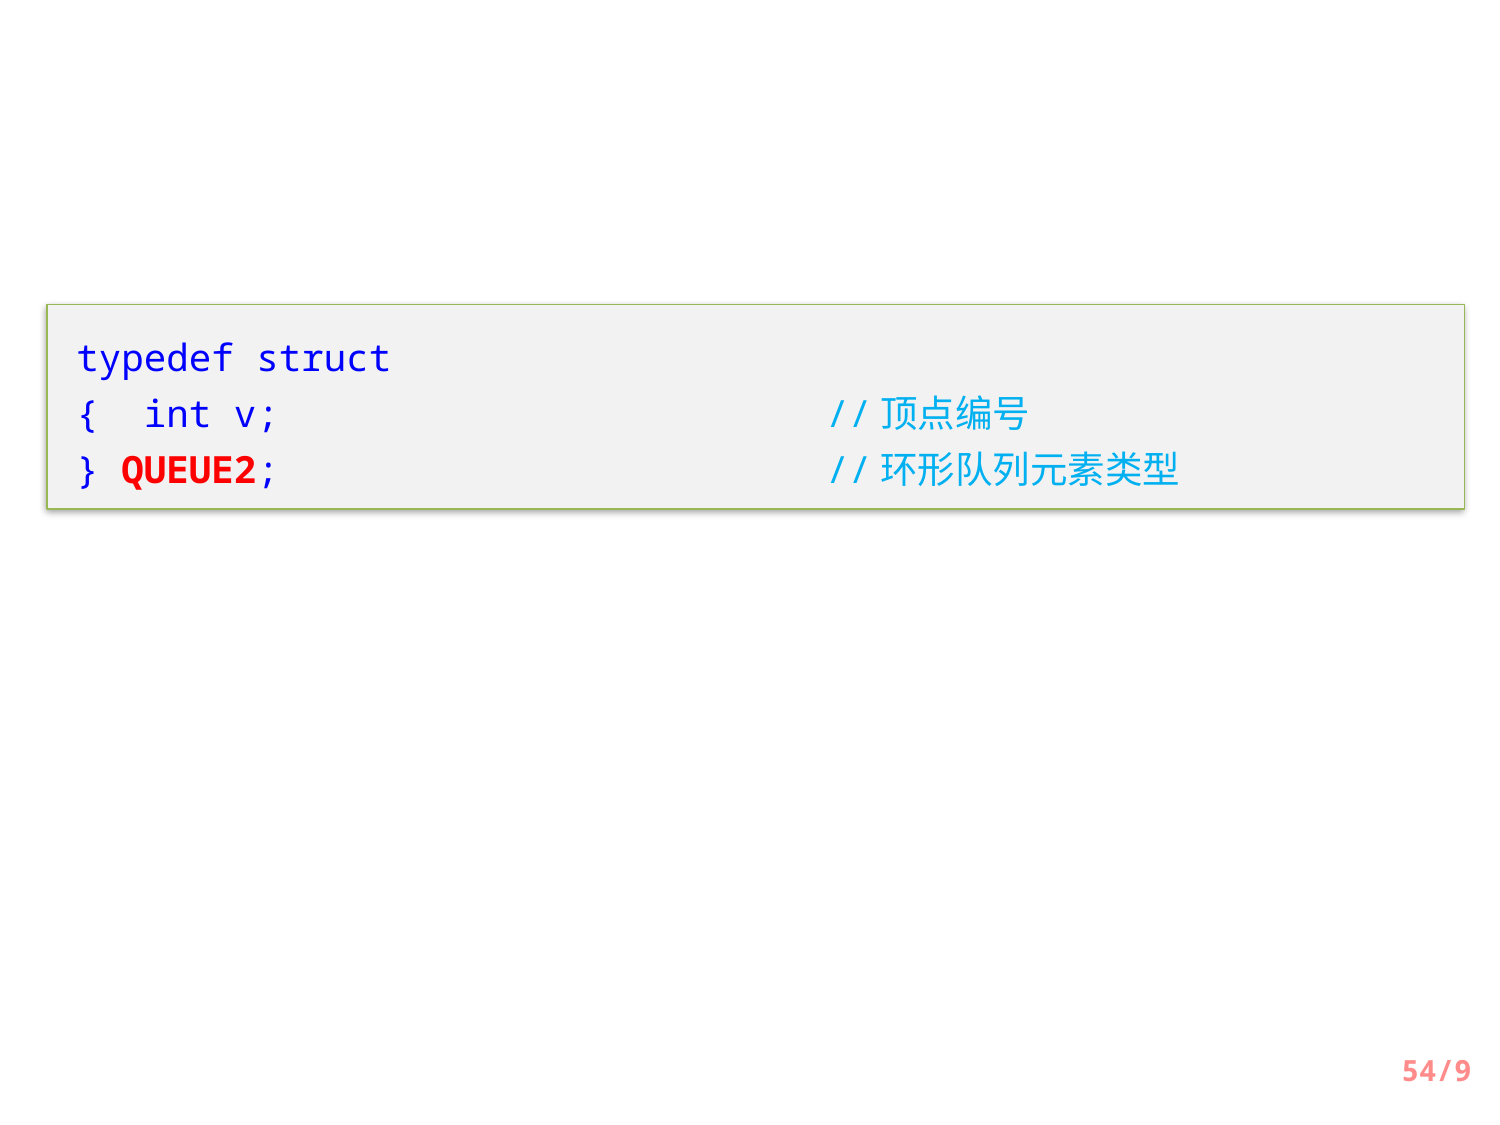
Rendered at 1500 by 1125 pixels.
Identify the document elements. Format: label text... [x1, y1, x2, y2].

text_box typedef struct { int v; //顶点编号 } QUEUE2; //环形队列元素类型 [46, 304, 1465, 510]
slide_number 54/9 [1136, 1042, 1487, 1103]
